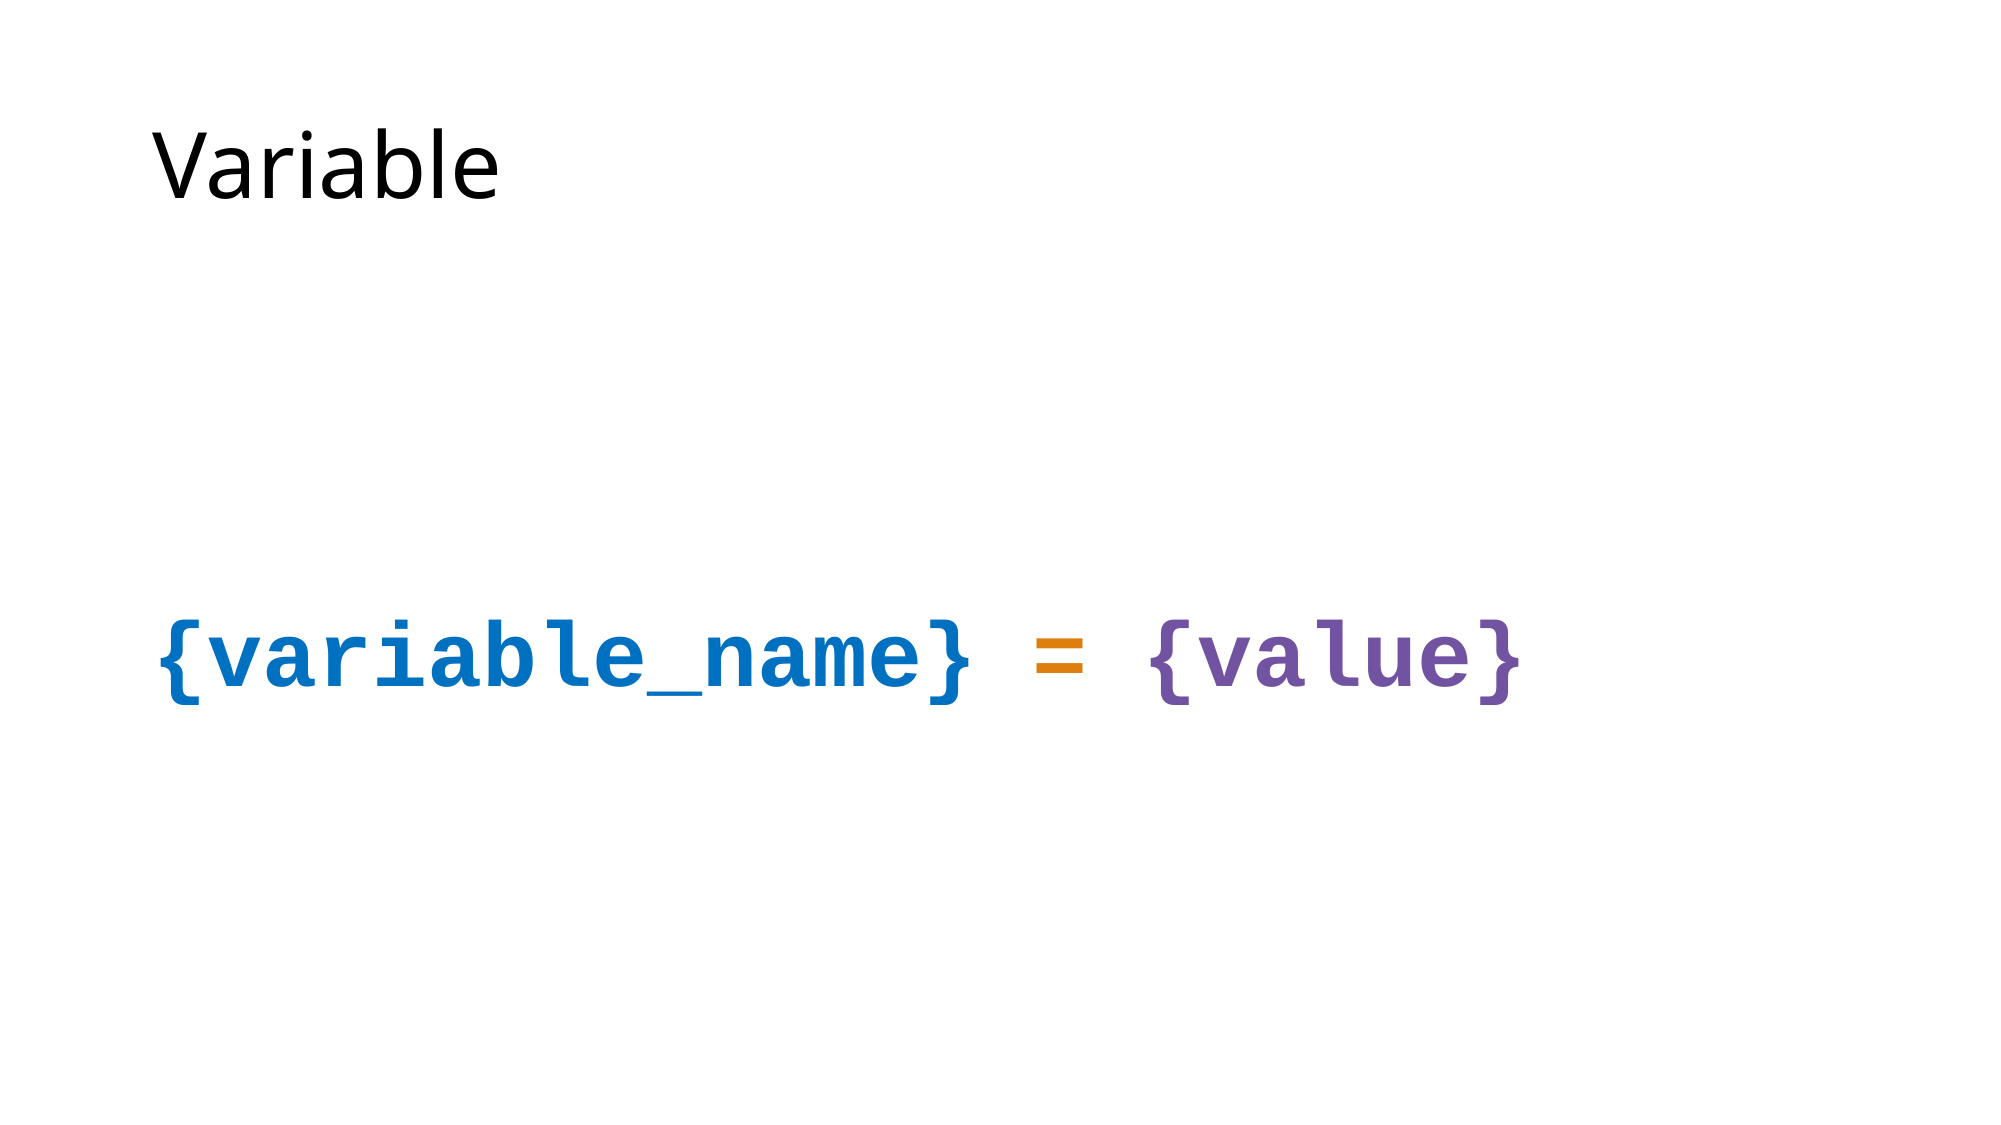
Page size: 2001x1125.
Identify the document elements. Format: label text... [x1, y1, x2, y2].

list {variable_name} = {value} [137, 299, 1863, 1014]
title Variable [137, 59, 1863, 278]
